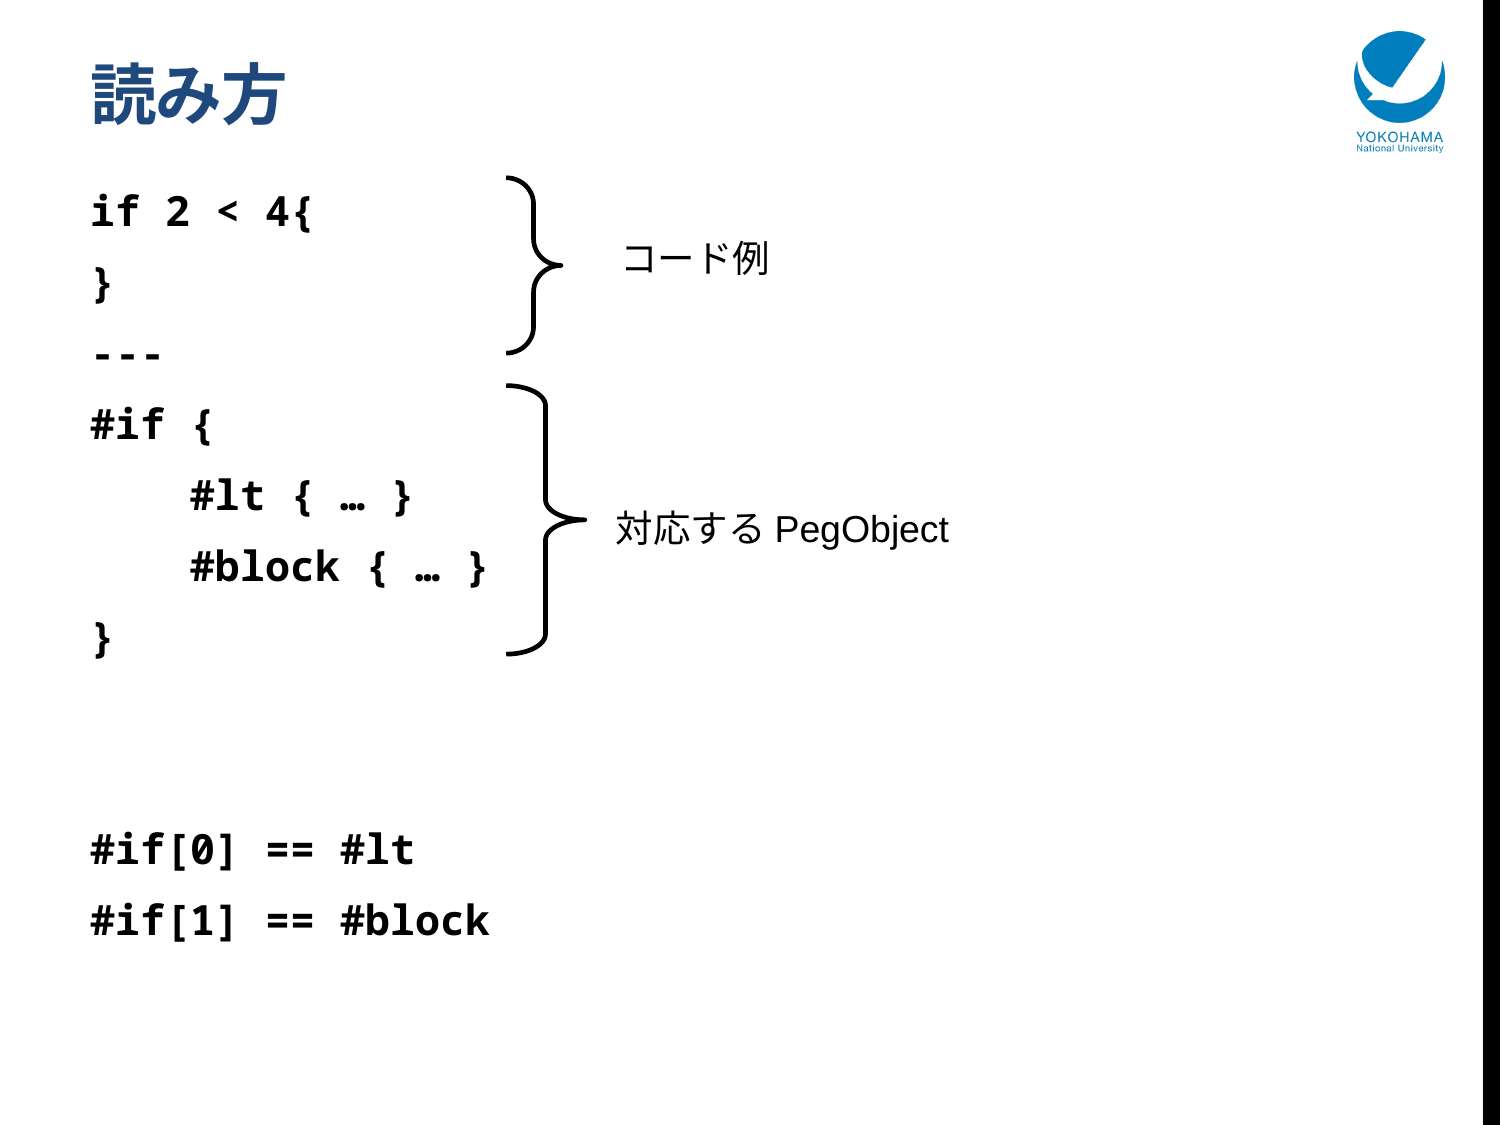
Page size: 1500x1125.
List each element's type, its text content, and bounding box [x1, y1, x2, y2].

text_box 対応するPegObject [600, 497, 965, 558]
picture [1354, 87, 1445, 153]
text_box [506, 175, 564, 356]
title 読み方 [75, 35, 1219, 141]
list if 2 < 4{ } --- #if { #lt { … } #block { … } } #if[0] == #lt #if[1] == #block [75, 177, 1428, 1063]
text_box コード例 [605, 228, 785, 288]
picture [1354, 31, 1445, 103]
text_box [506, 383, 588, 657]
